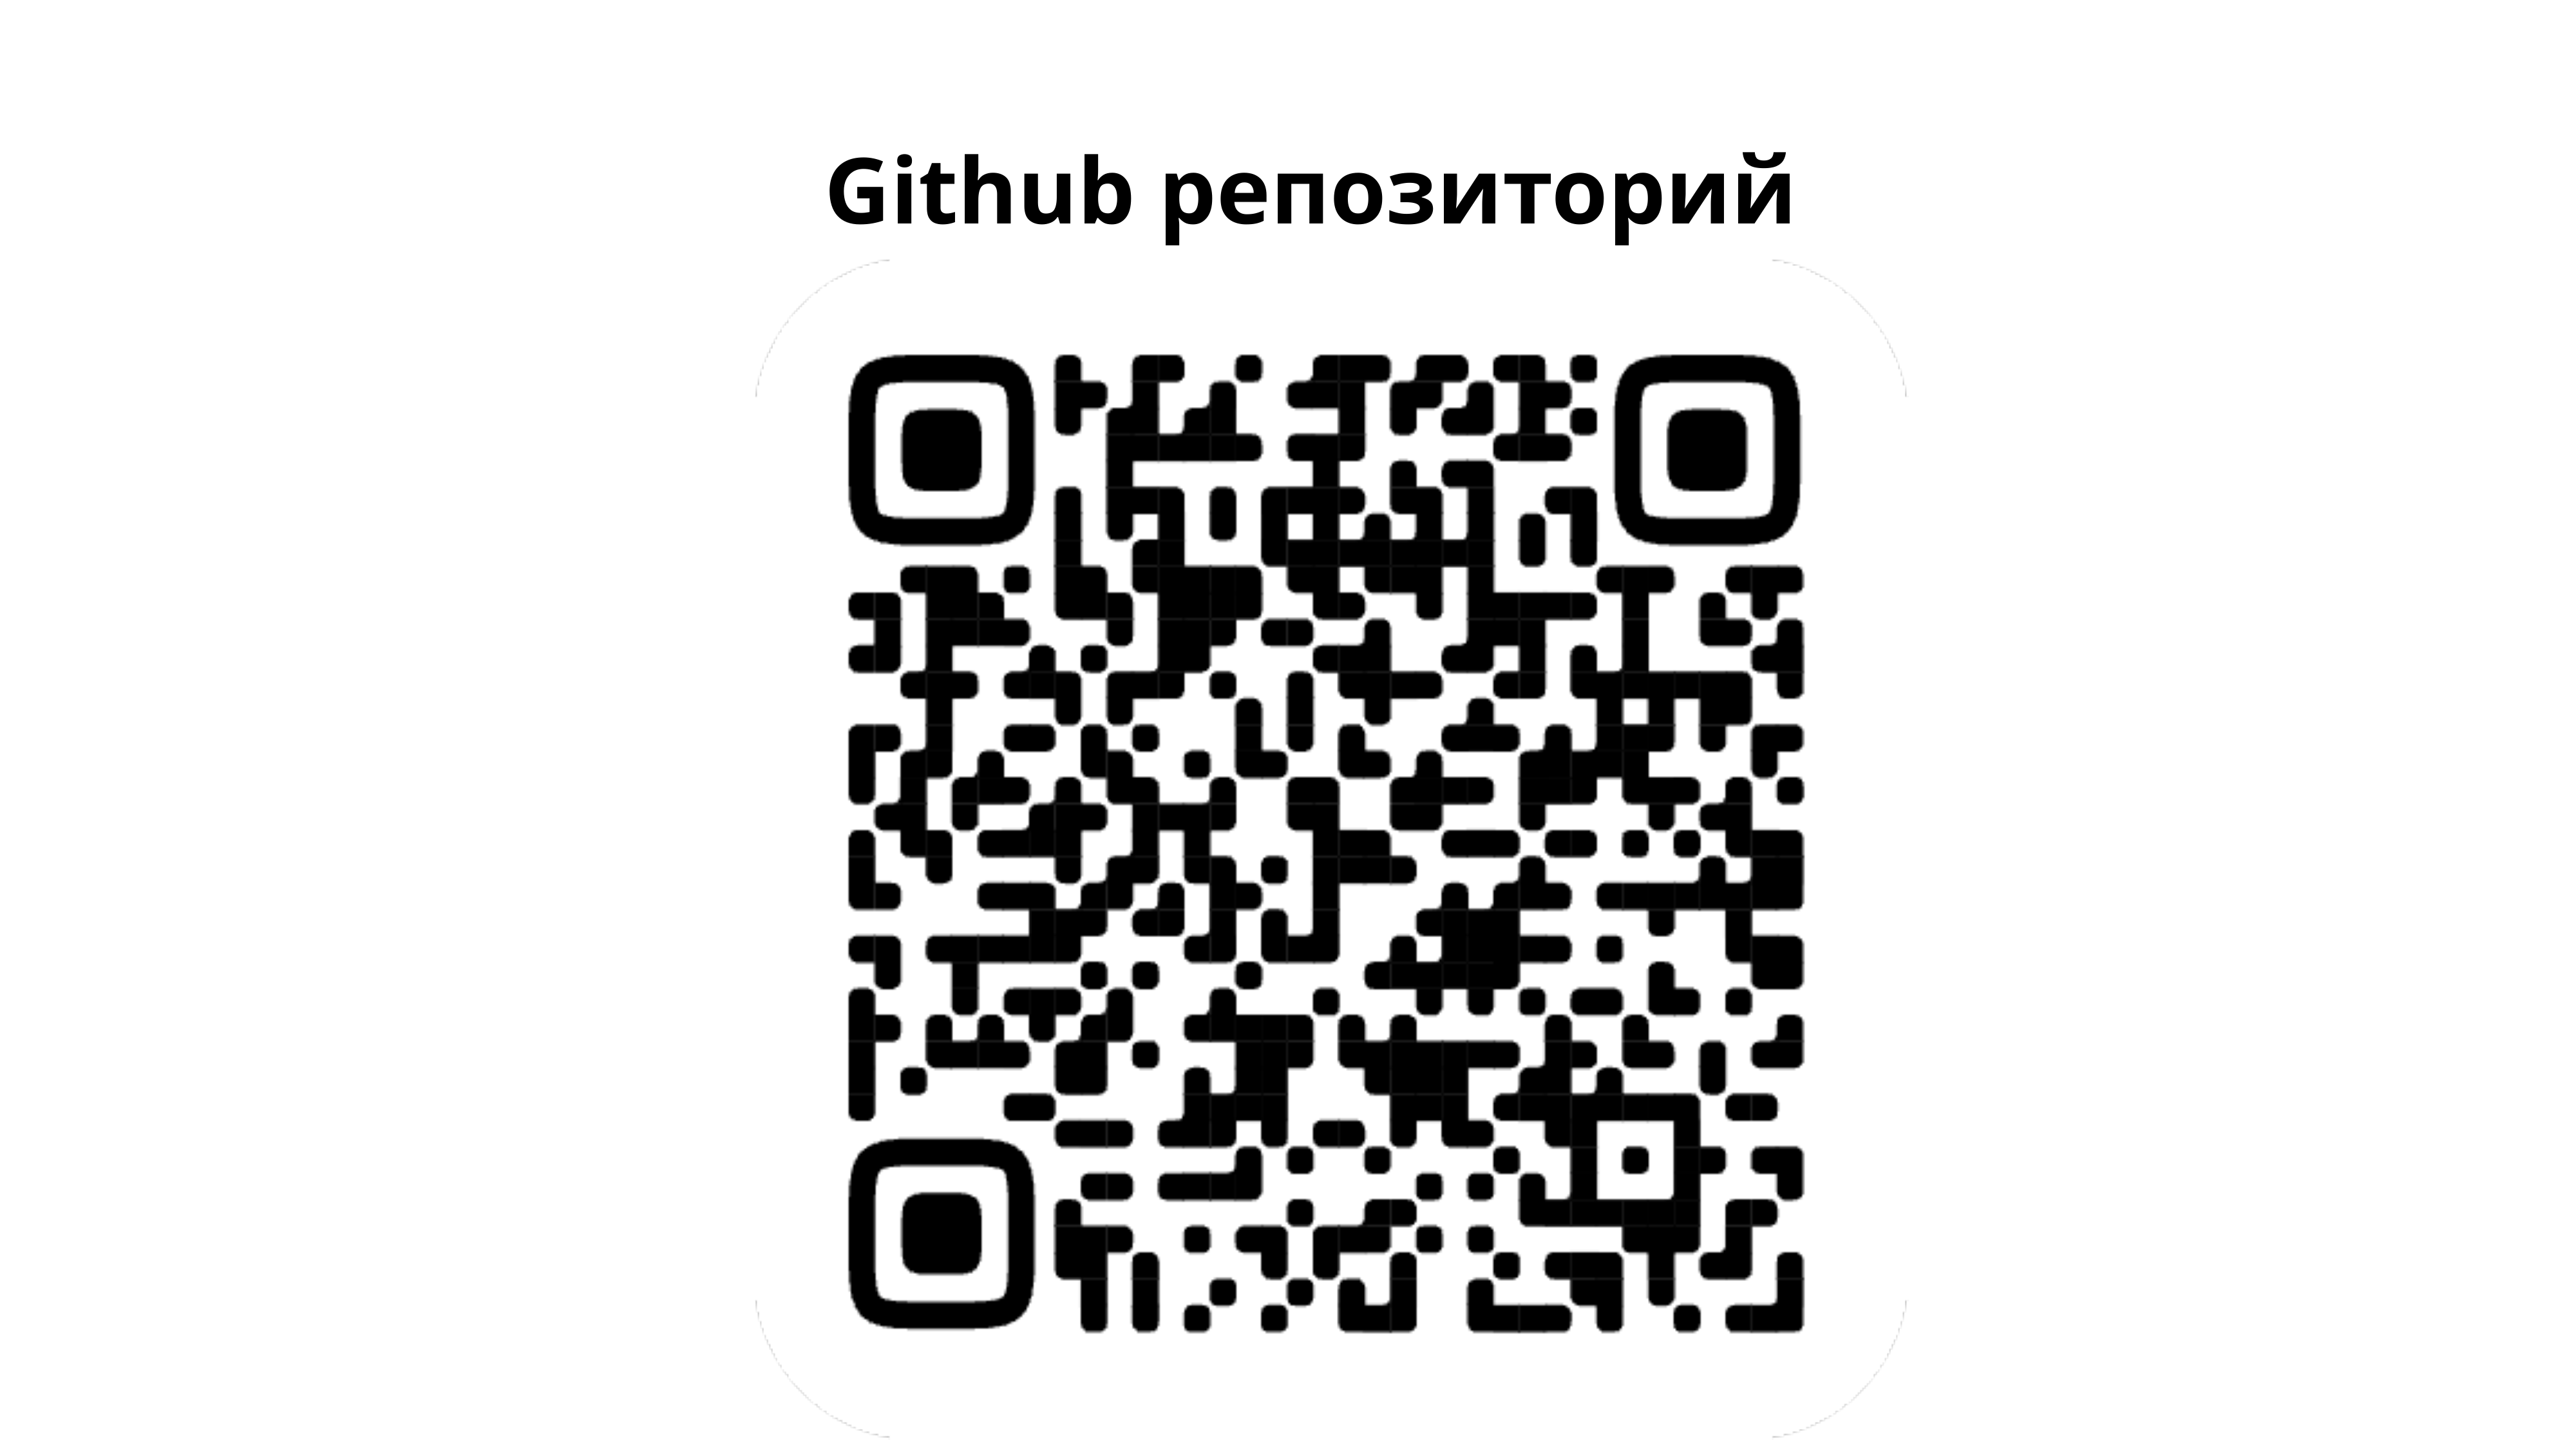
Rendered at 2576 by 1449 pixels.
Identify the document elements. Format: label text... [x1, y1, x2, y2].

picture [754, 259, 1909, 1441]
text_box Github репозиторий [815, 94, 1848, 247]
